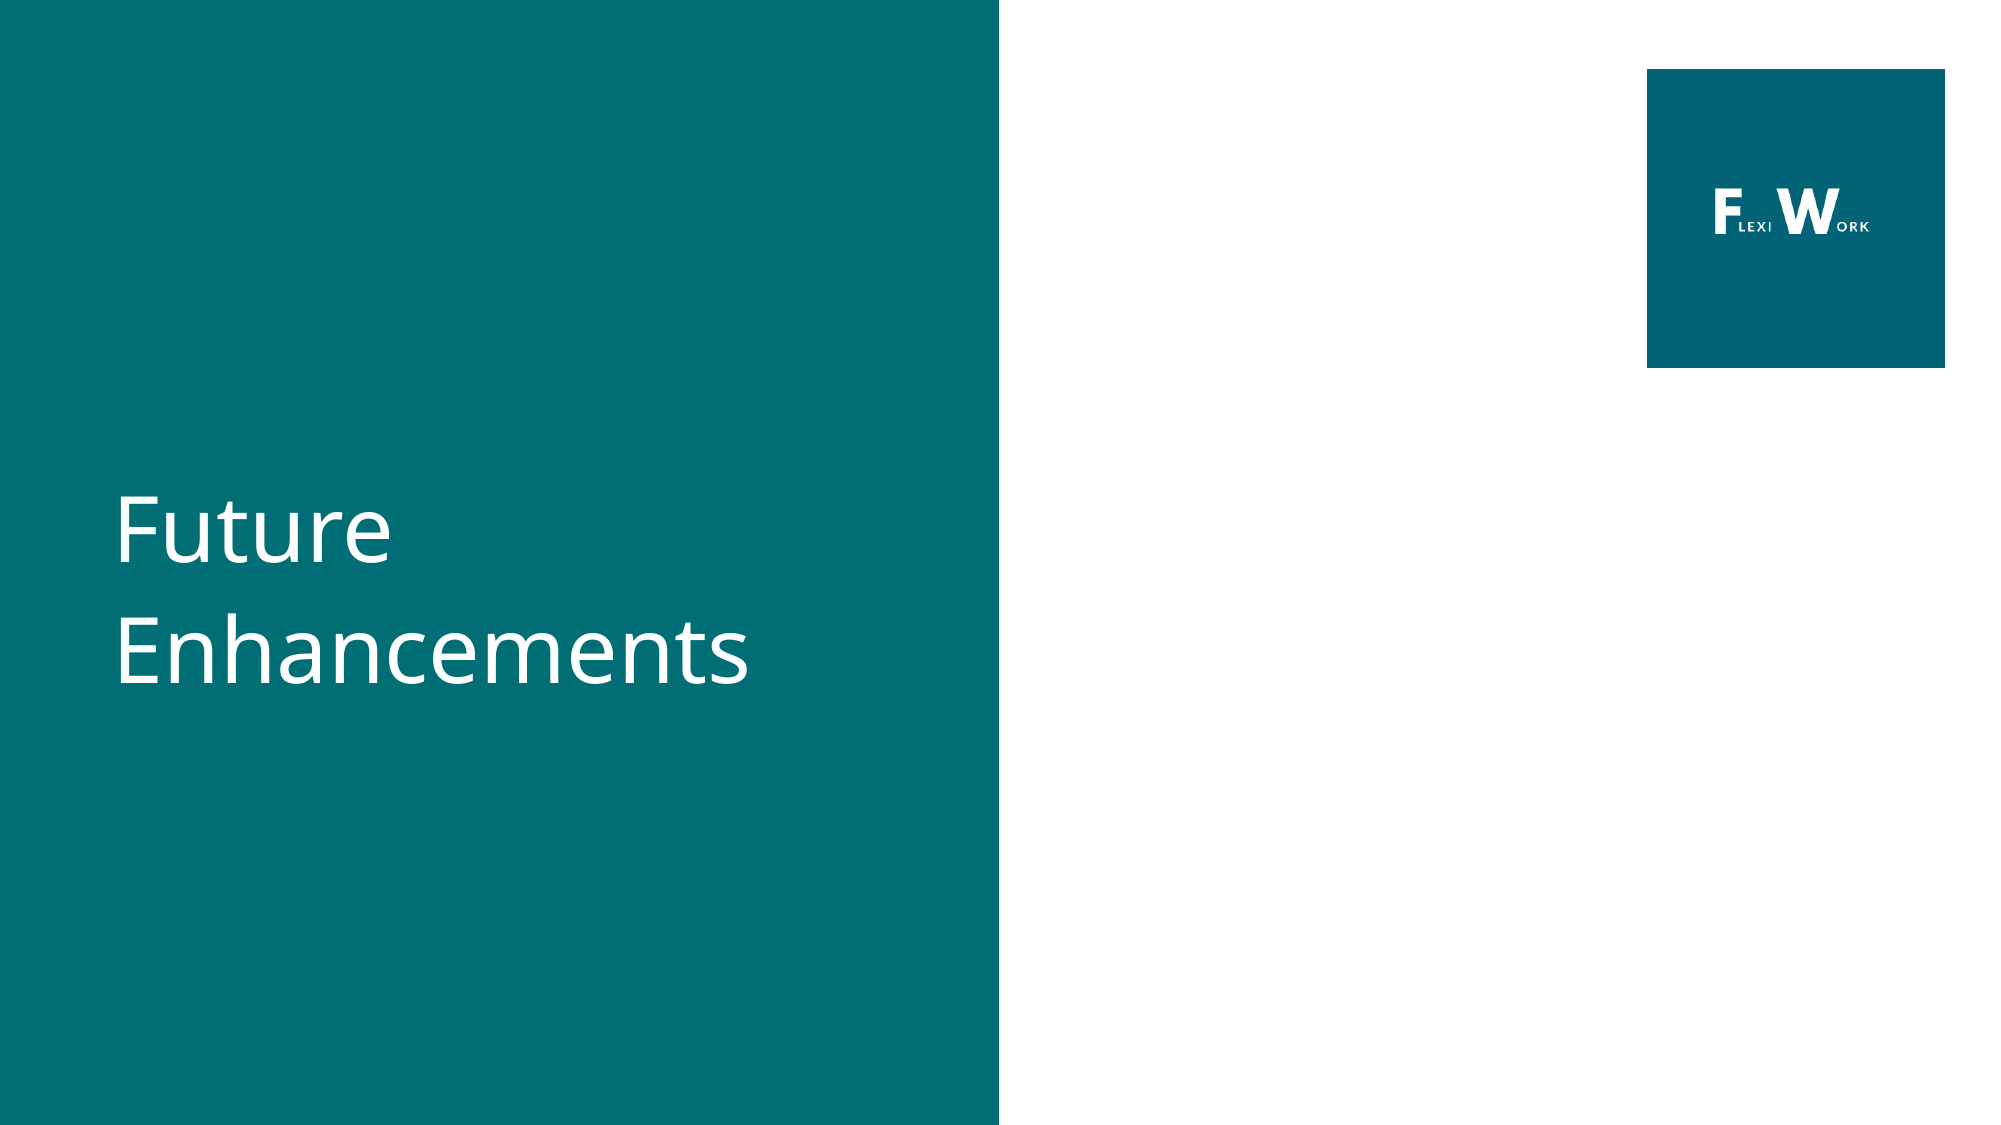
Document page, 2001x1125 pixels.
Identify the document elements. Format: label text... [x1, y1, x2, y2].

text_box Future Enhancements [112, 459, 1888, 666]
picture [1647, 69, 1946, 368]
text_box [999, 0, 2000, 1125]
